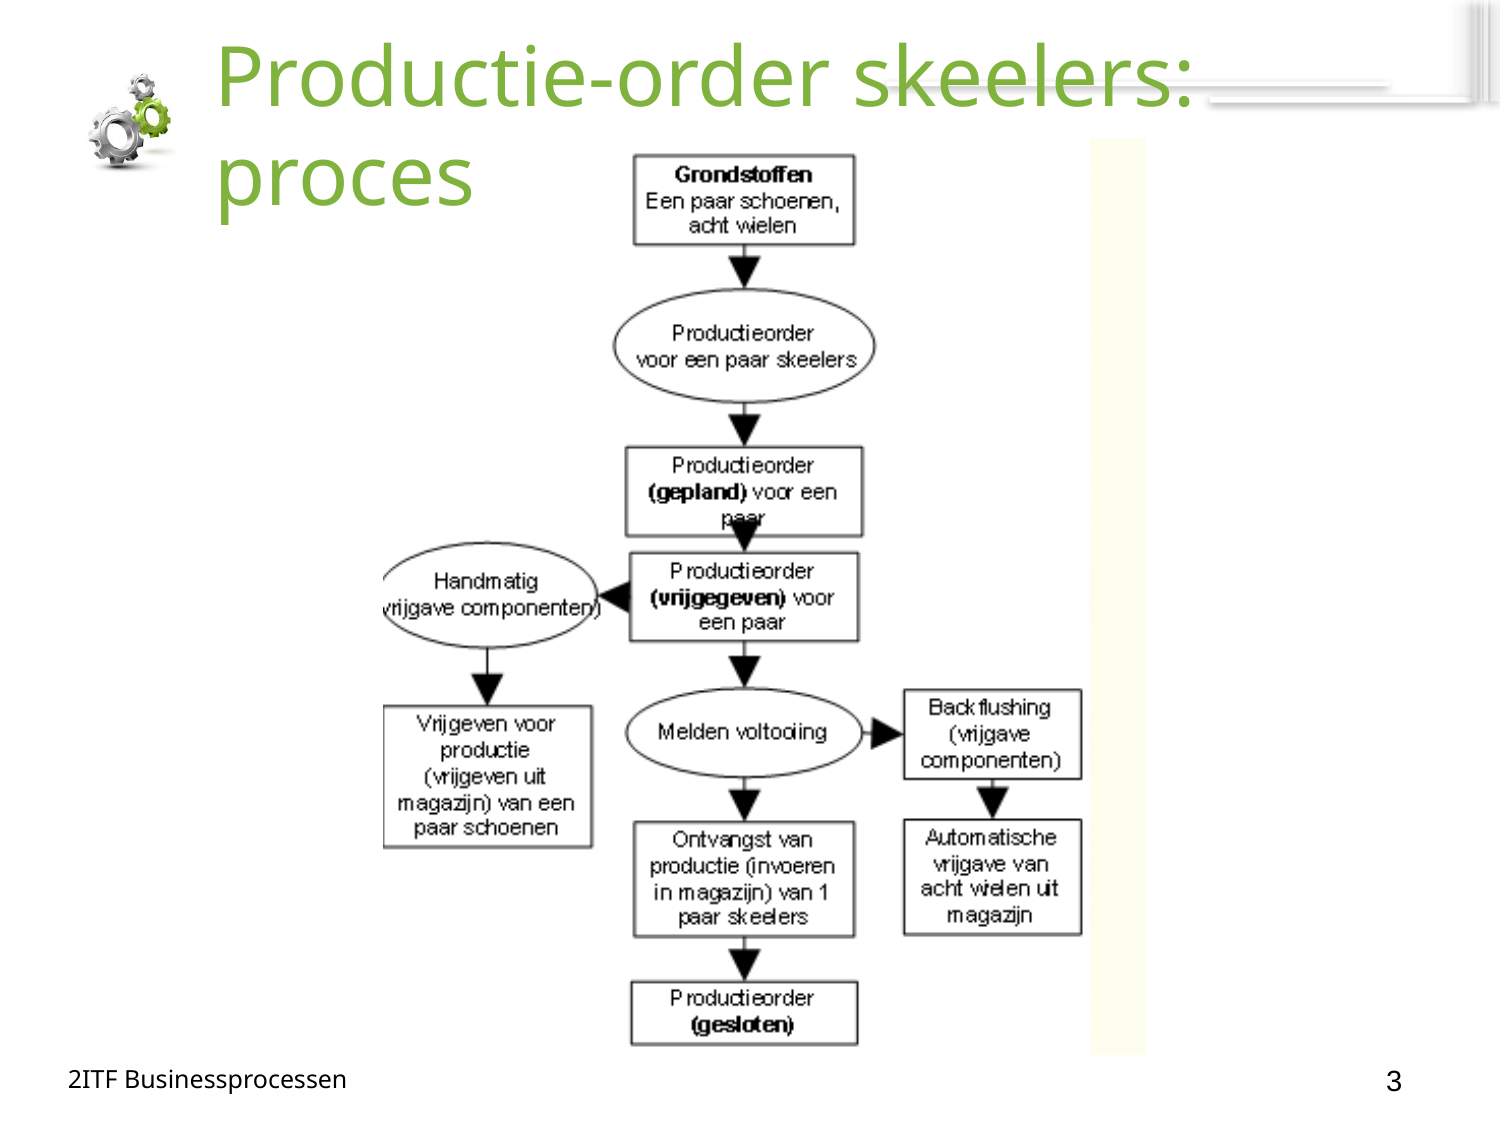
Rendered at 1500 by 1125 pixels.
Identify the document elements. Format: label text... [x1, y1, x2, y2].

picture [78, 69, 186, 176]
title Productie-order skeelers: proces [199, 35, 1465, 211]
picture [383, 138, 1146, 1055]
slide_number 3 [1371, 1054, 1497, 1115]
